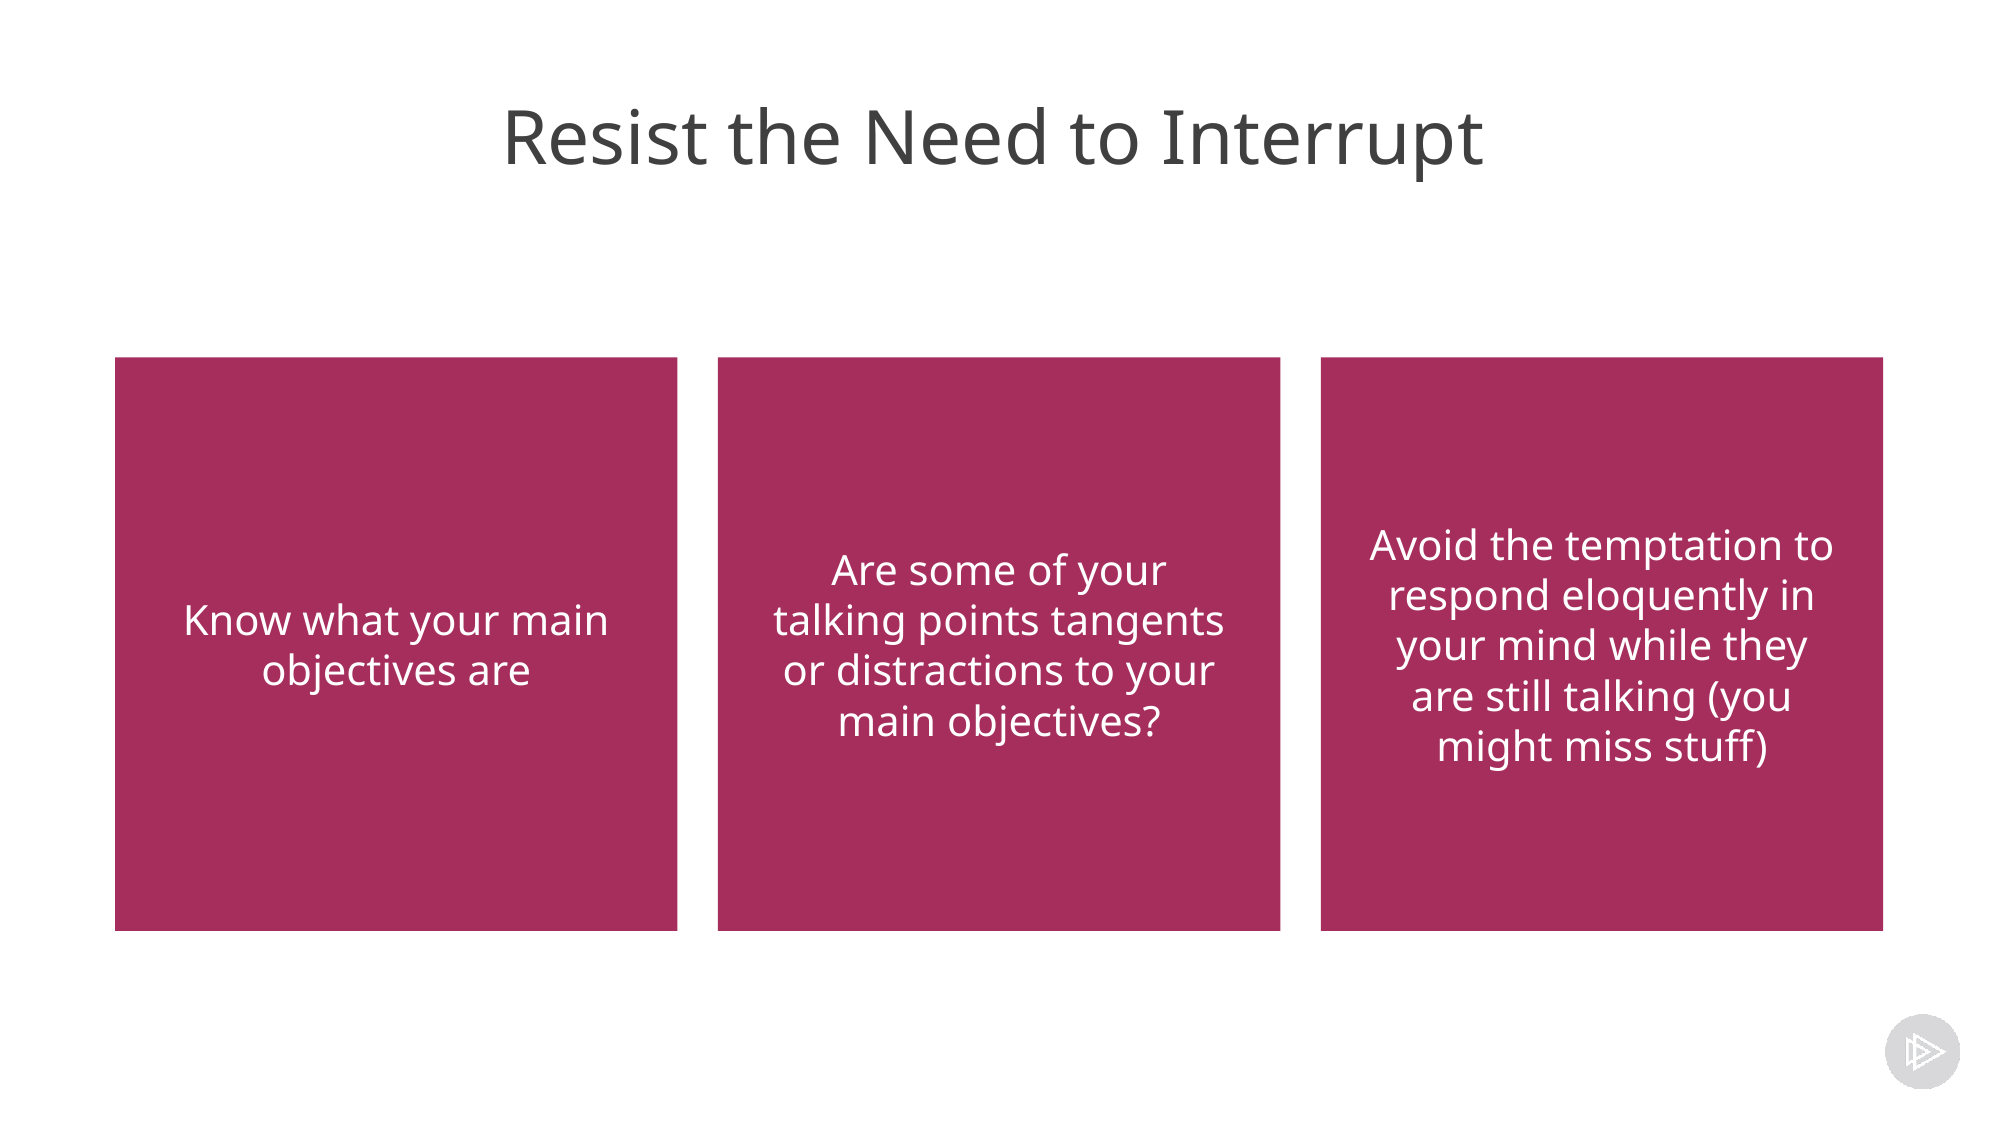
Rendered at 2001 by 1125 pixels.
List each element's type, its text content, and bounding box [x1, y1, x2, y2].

list Are some of your talking points tangents or distractions to your main objectives? [717, 357, 1281, 931]
list Know what your main objectives are [115, 357, 678, 931]
title Resist the Need to Interrupt [115, 96, 1885, 169]
list Avoid the temptation to respond eloquently in your mind while they are still talking (you might miss stuff) [1320, 357, 1884, 931]
